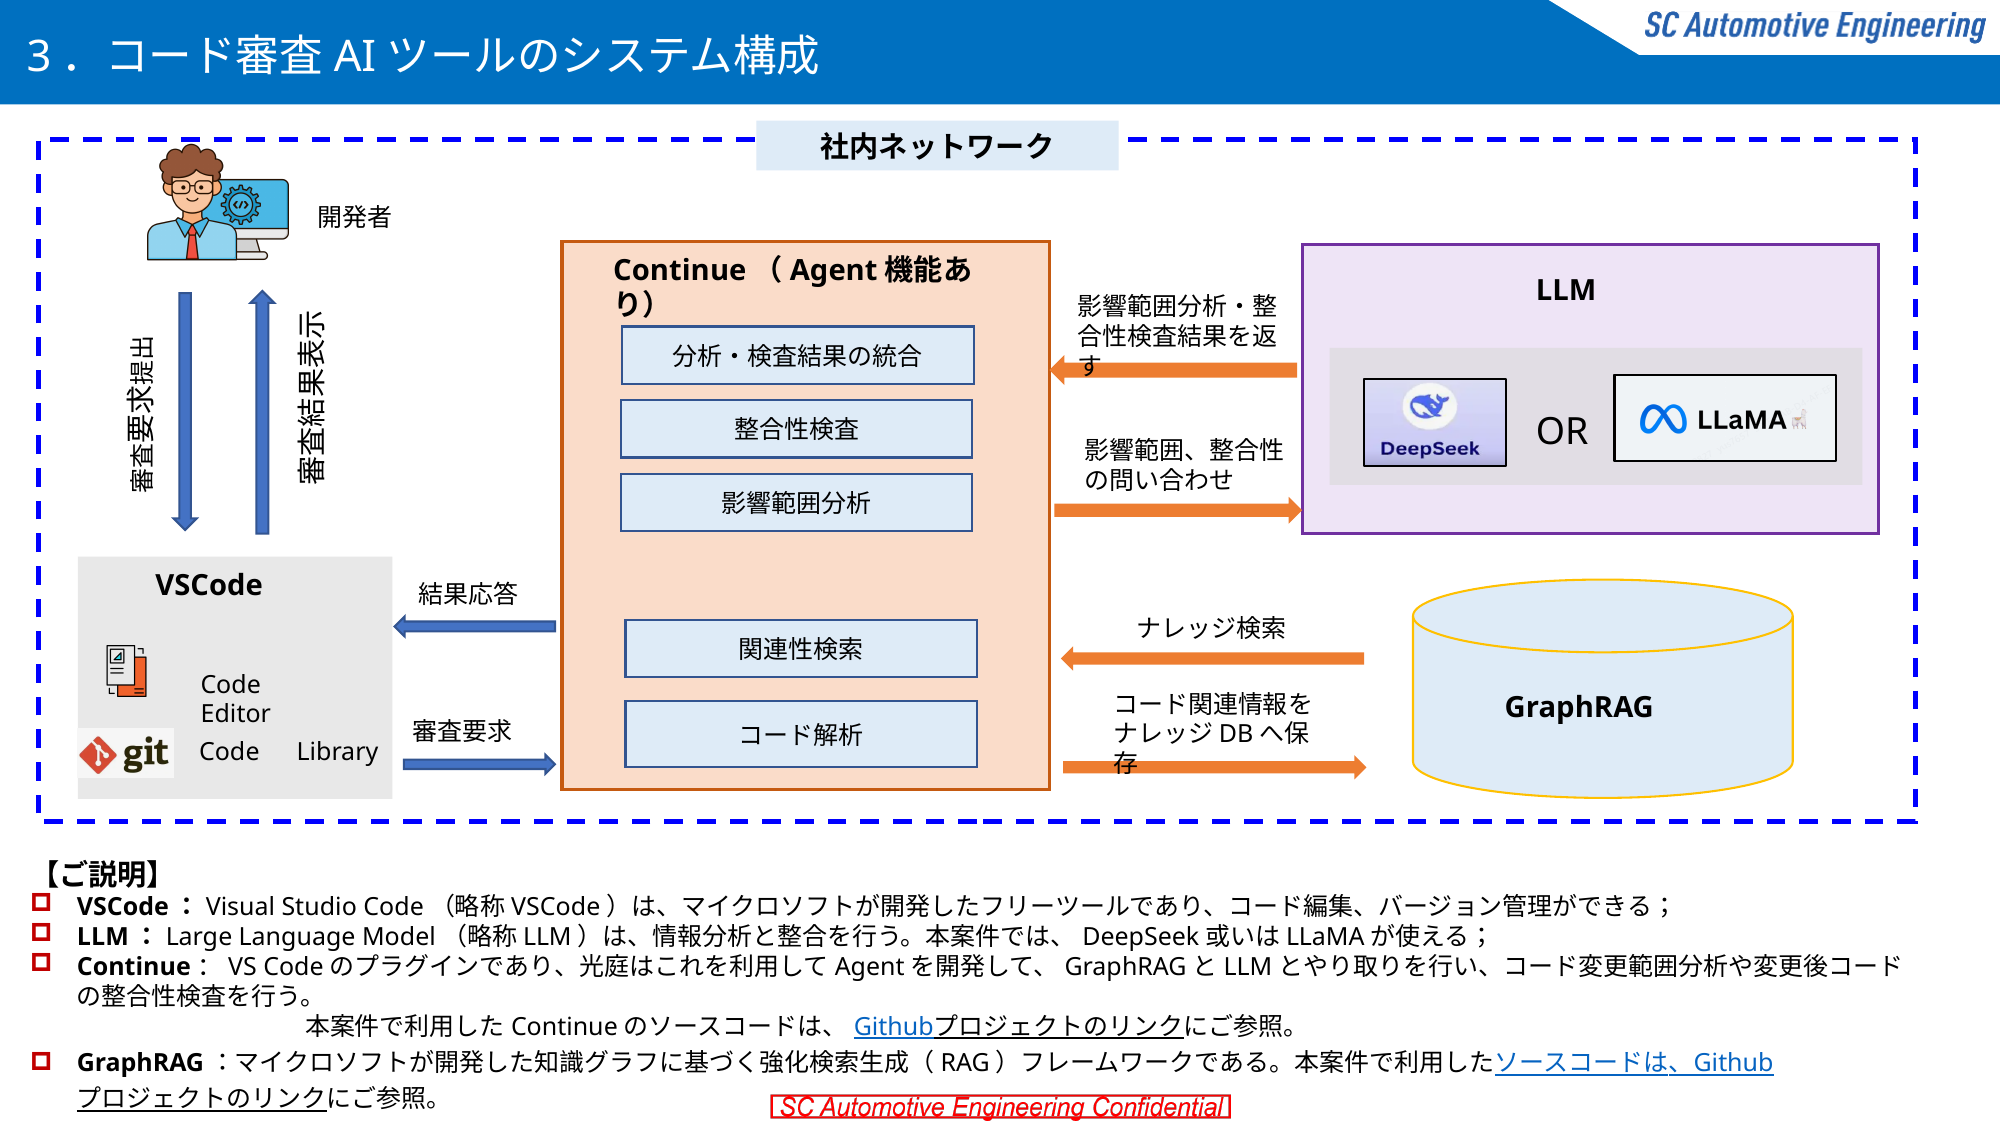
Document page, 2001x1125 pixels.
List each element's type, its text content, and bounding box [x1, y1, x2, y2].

text_box ナレッジ検索 [1121, 604, 1372, 666]
text_box [1053, 494, 1304, 527]
text_box 社内ネットワーク [756, 120, 1119, 171]
text_box 結果応答 [403, 571, 599, 616]
text_box [171, 292, 200, 532]
text_box 審査要求提出 [114, 319, 170, 509]
text_box 影響範囲分析 [620, 473, 973, 532]
picture [1645, 11, 1987, 44]
text_box 審査結果表示 [285, 293, 336, 559]
text_box VSCode [140, 558, 323, 609]
text_box 影響範囲、整合性の問い合わせ [1069, 427, 1300, 503]
picture [1365, 380, 1505, 465]
text_box 整合性検査 [620, 399, 973, 459]
text_box Continue（Agent機能あり） [598, 244, 1029, 329]
text_box [562, 241, 1050, 790]
text_box コード解析 [624, 700, 978, 768]
text_box 影響範囲分析・整合性検査結果を返す [1063, 282, 1311, 346]
text_box LLM [1521, 263, 1617, 314]
picture [147, 131, 289, 273]
text_box [415, 753, 557, 777]
text_box [1059, 643, 1121, 674]
picture [767, 1091, 1233, 1121]
text_box [77, 556, 393, 799]
text_box Code Editor [185, 660, 372, 728]
text_box コード関連情報を ナレッジDBへ保存 [1098, 680, 1348, 742]
picture [1615, 375, 1836, 461]
text_box 【ご説明】 VSCode：Visual Studio Code（略称VSCode）は、マイクロソフトが開発したフリーツールであり、コード編集、バージョン管理ができる； LLM：Large Language Model（略称LLM）は、情報分析と整合を行う。本案件では、DeepSeek或いはLLaMAが使える； Continue：VS Codeのプラグインであり、光庭はこれを利用してAgentを開発して、GraphRAGとLLMとやり取りを行い、コード変更範囲分析や変更後コードの整合性検査を行う。 本案件で利用したContinueのソースコードは、Githubプロジェクトのリンクにご参照。 GraphRAG：マイクロソフトが開発した知識グラフに基づく強化検索生成（RAG）フレームワークである。本案件で利用したソースコードは、Githubプロジェクトのリンクにご参照。 [15, 848, 1939, 1061]
text_box [1047, 352, 1299, 388]
text_box GraphRAG [1489, 680, 1705, 731]
text_box Code Library [184, 728, 415, 773]
text_box [38, 139, 1916, 822]
text_box 関連性検索 [624, 619, 978, 678]
text_box OR [1521, 399, 1613, 460]
picture [77, 728, 174, 778]
picture [101, 645, 152, 697]
text_box 分析・検査結果の統合 [621, 325, 975, 385]
title 3．コード審査AIツールのシステム構成 [11, 16, 837, 94]
text_box [393, 616, 557, 639]
text_box [1062, 752, 1368, 782]
text_box [247, 289, 277, 535]
text_box 審査要求 [397, 708, 562, 753]
text_box 開発者 [302, 194, 471, 242]
slide_number [1870, 768, 2000, 1125]
